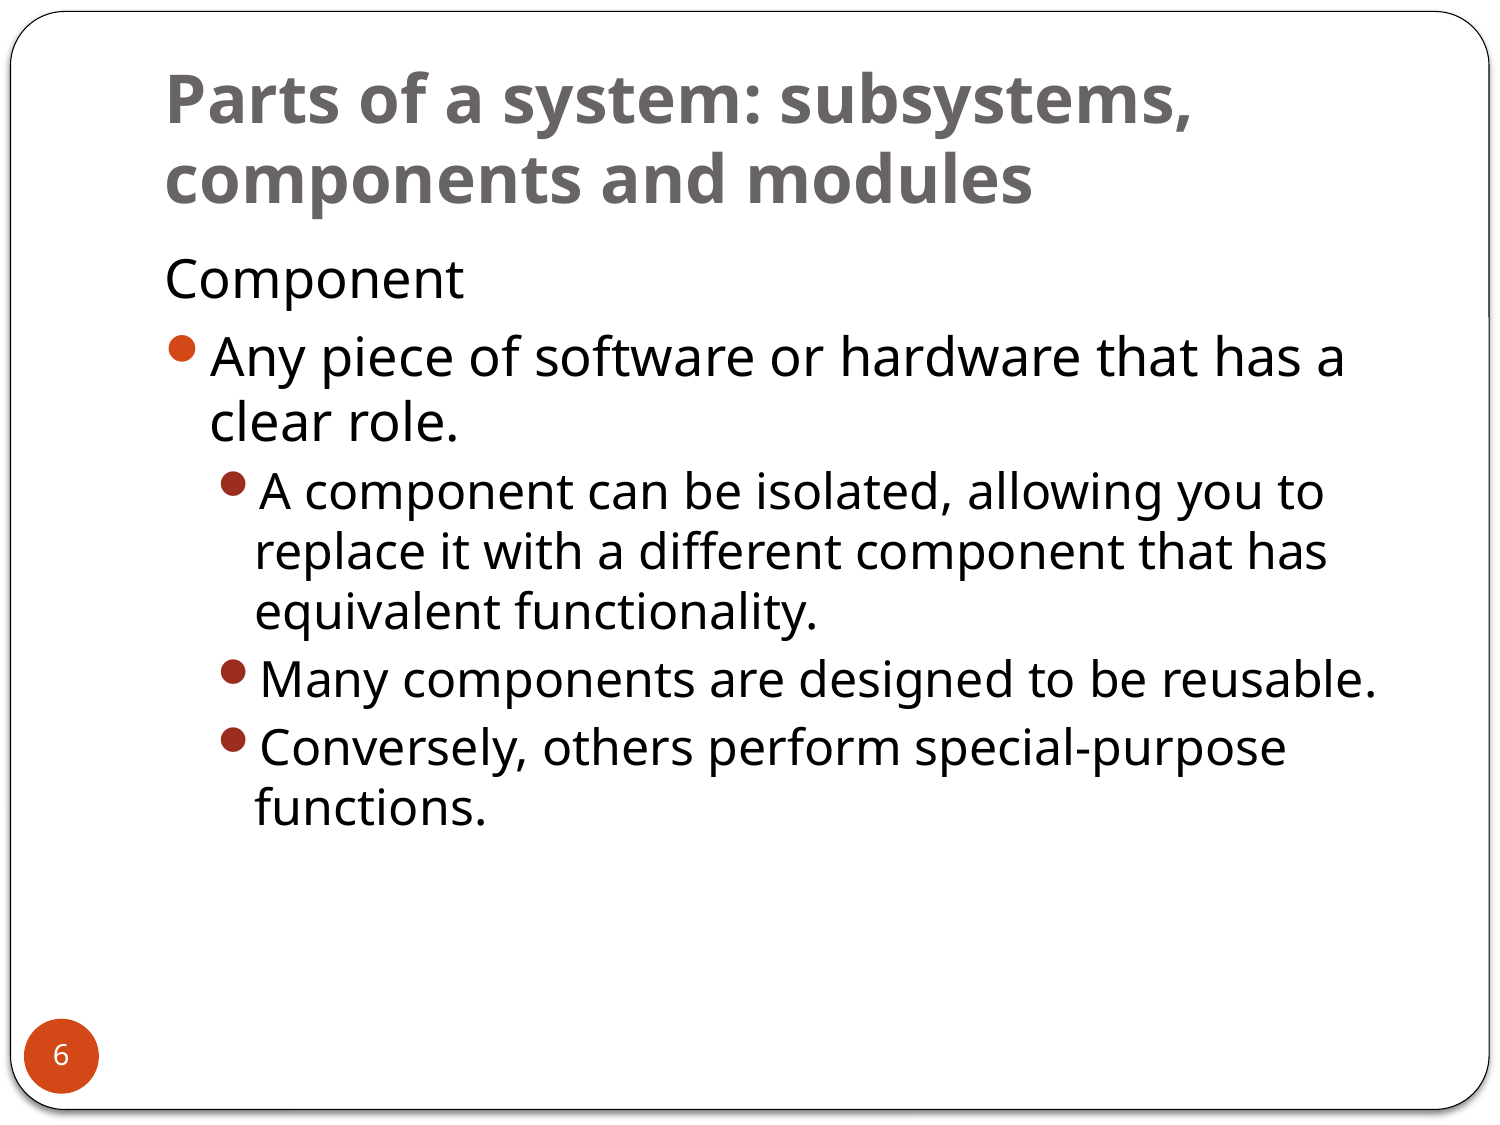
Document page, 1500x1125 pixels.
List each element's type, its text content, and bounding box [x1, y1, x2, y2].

title Parts of a system: subsystems, components and modules [150, 45, 1425, 233]
slide_number 6 [23, 1018, 99, 1094]
list Component Any piece of software or hardware that has a clear role. A component can be isolated, allowing you to replace it with a different component that has equivalent functionality. Many components are designed to be reusable. Conversely, others perform special-purpose functions. [150, 237, 1425, 988]
